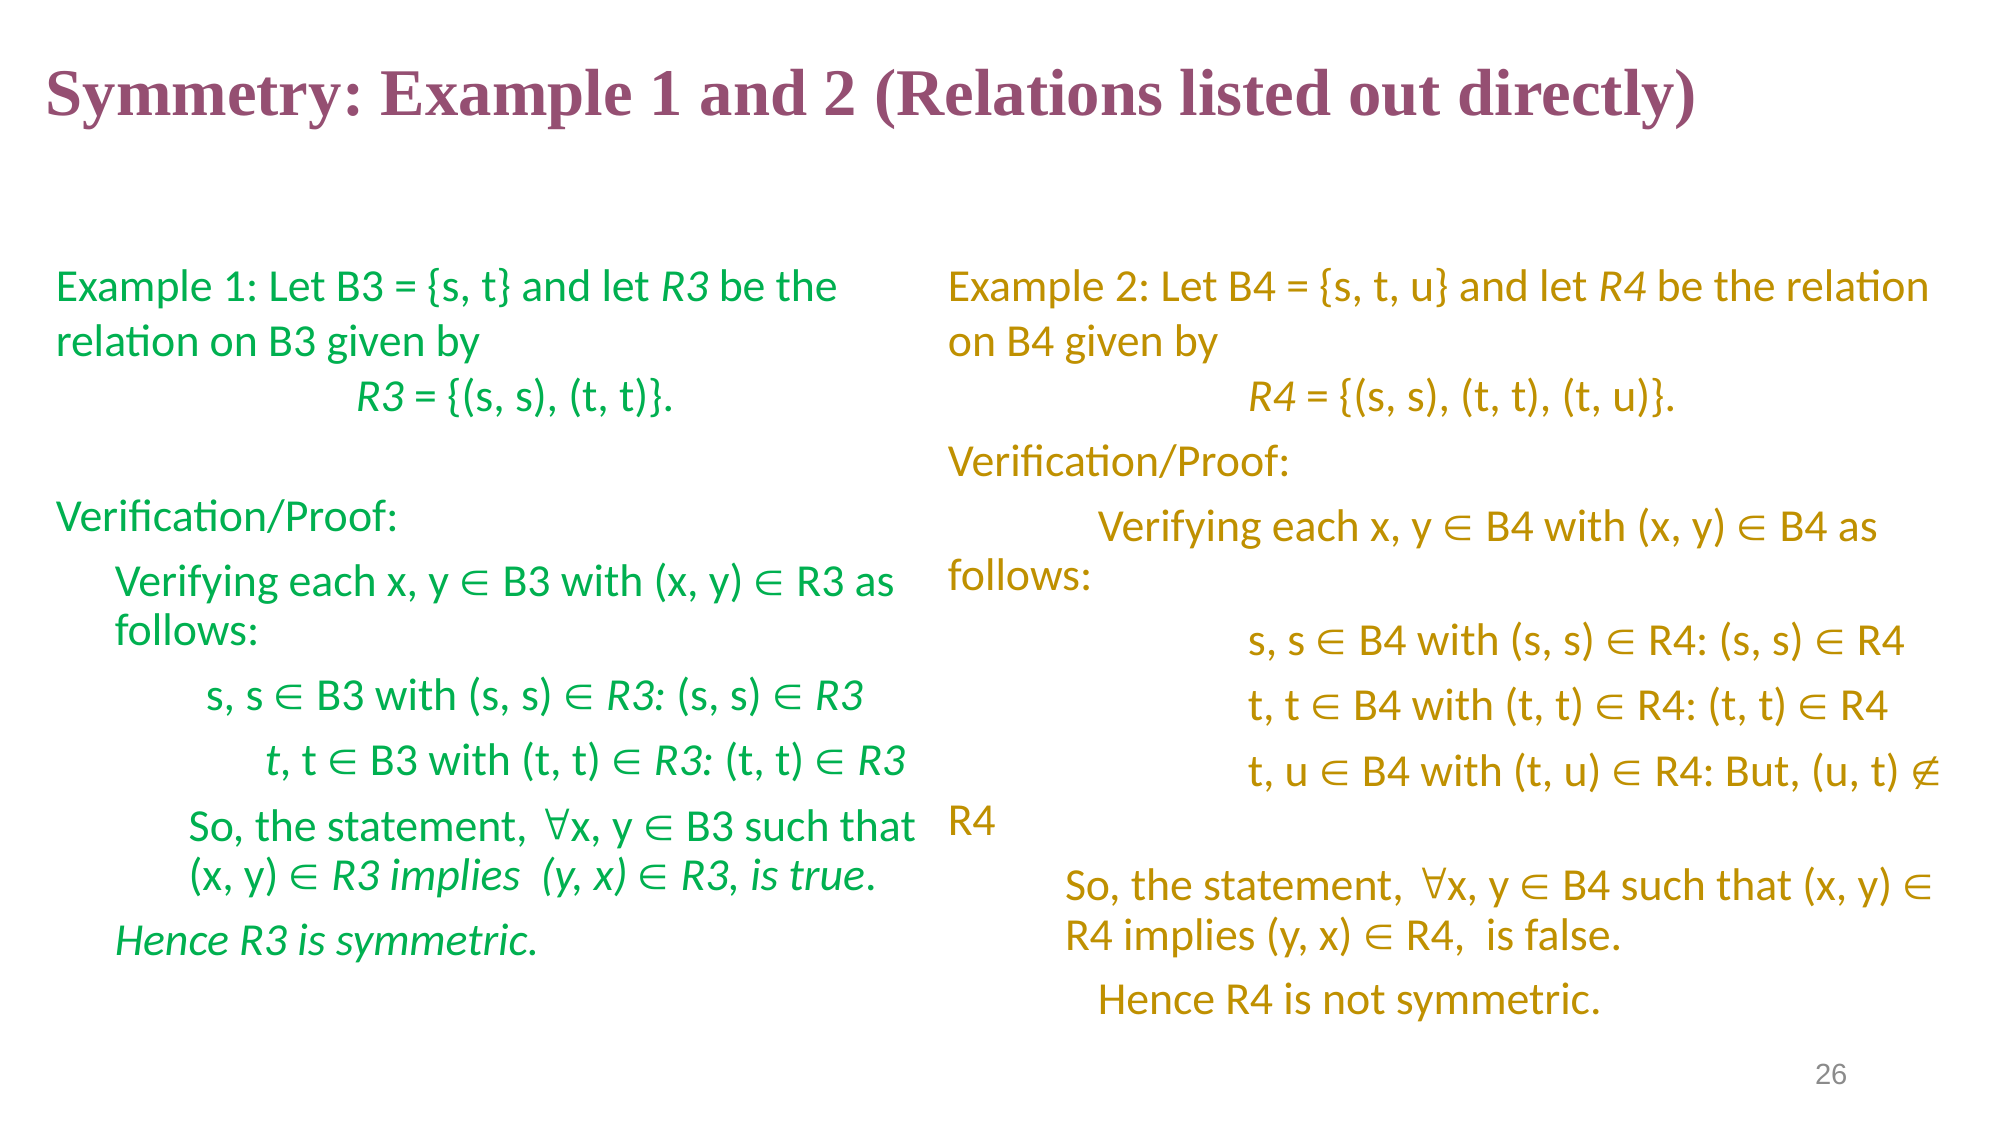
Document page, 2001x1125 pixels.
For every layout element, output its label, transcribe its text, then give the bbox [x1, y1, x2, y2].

title Symmetry: Example 1 and 2 (Relations listed out directly) [30, 0, 1986, 188]
slide_number 26 [1412, 1042, 1863, 1103]
text_box Example 1: Let B3 = {s, t} and let R3 be the relation on B3 given by R3 = {(s, s), (t, t)}. Verification/Proof: Verifying each x, y  B3 with (x, y)  R3 as follows: s, s  B3 with (s, s)  R3: (s, s)  R3 t, t  B3 with (t, t)  R3: (t, t)  R3 So, the statement, x, y  B3 such that (x, y)  R3 implies (y, x)  R3, is true. Hence R3 is symmetric. [41, 248, 933, 973]
text_box Example 2: Let B4 = {s, t, u} and let R4 be the relation on B4 given by R4 = {(s, s), (t, t), (t, u)}. Verification/Proof: Verifying each x, y  B4 with (x, y)  B4 as follows: s, s  B4 with (s, s)  R4: (s, s)  R4 t, t  B4 with (t, t)  R4: (t, t)  R4 t, u  B4 with (t, u)  R4: But, (u, t)  R4 So, the statement, x, y  B4 such that (x, y)  R4 implies (y, x)  R4, is false. Hence R4 is not symmetric. [933, 248, 1998, 1033]
